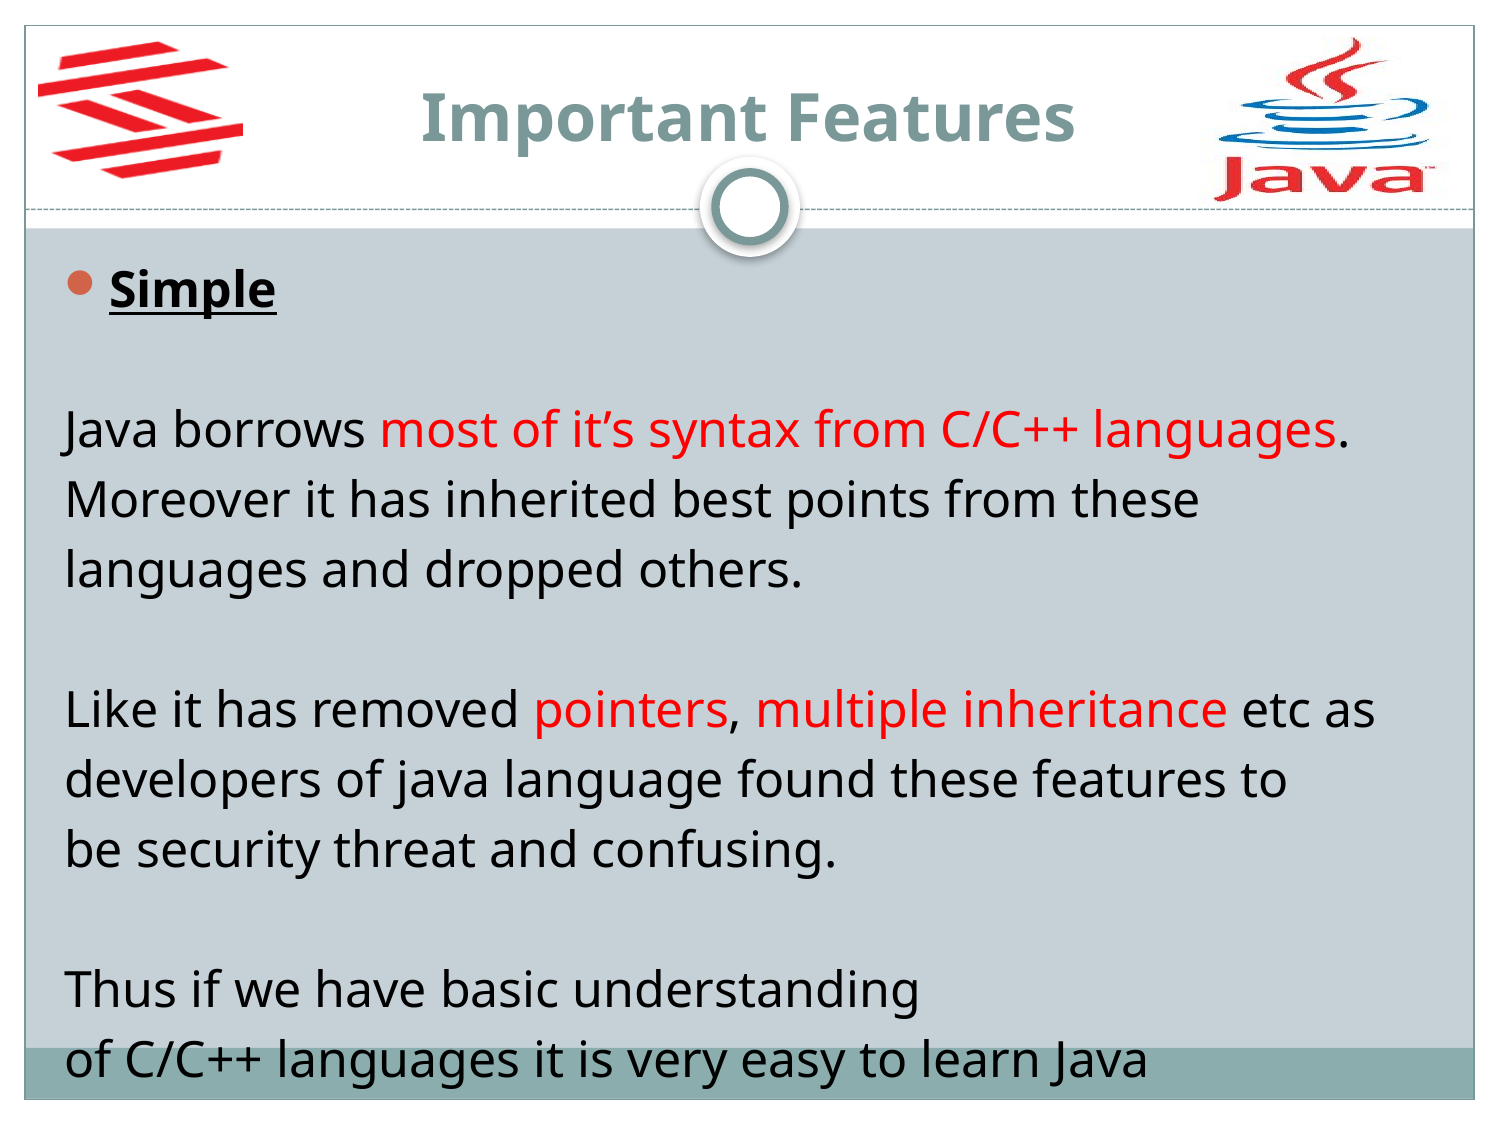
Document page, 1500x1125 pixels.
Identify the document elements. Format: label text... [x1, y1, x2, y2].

list Simple Java borrows most of it’s syntax from C/C++ languages. Moreover it has inherited best points from these languages and dropped others. Like it has removed pointers, multiple inheritance etc as developers of java language found these features to be security threat and confusing. Thus if we have basic understanding of C/C++ languages it is very easy to learn Java [49, 250, 1471, 1047]
title Important Features [237, 37, 1157, 162]
picture [1163, 30, 1471, 209]
picture [37, 40, 243, 185]
